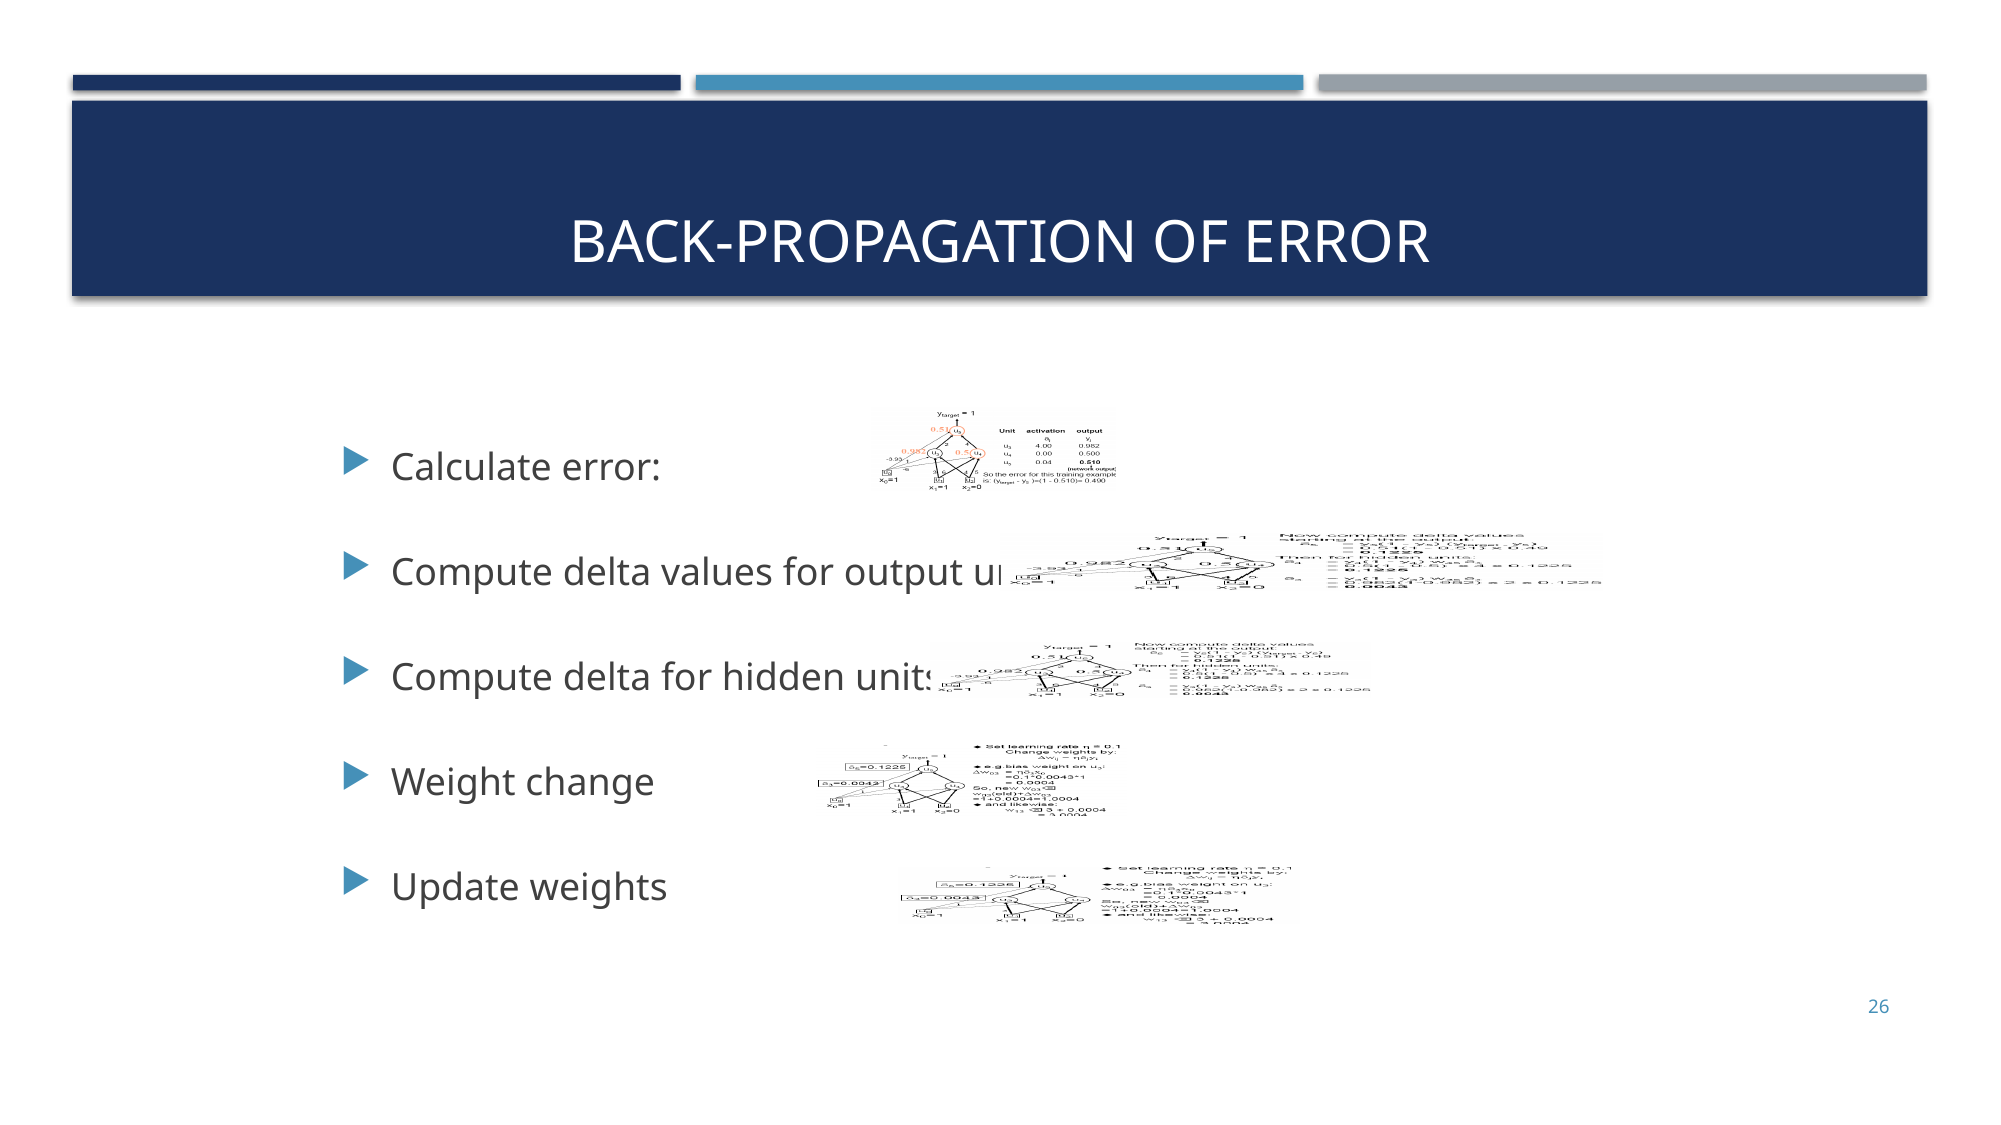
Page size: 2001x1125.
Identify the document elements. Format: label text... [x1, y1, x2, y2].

picture [871, 407, 1117, 492]
picture [816, 744, 1127, 816]
title Back-propagation of error [95, 115, 1905, 282]
picture [1000, 532, 1604, 592]
text_box Calculate error: Compute delta values for output unit: Compute delta for hidden units: Weight change Update weights [325, 435, 1415, 994]
picture [897, 867, 1301, 924]
slide_number 26 [1732, 977, 1905, 1037]
picture [929, 640, 1372, 698]
